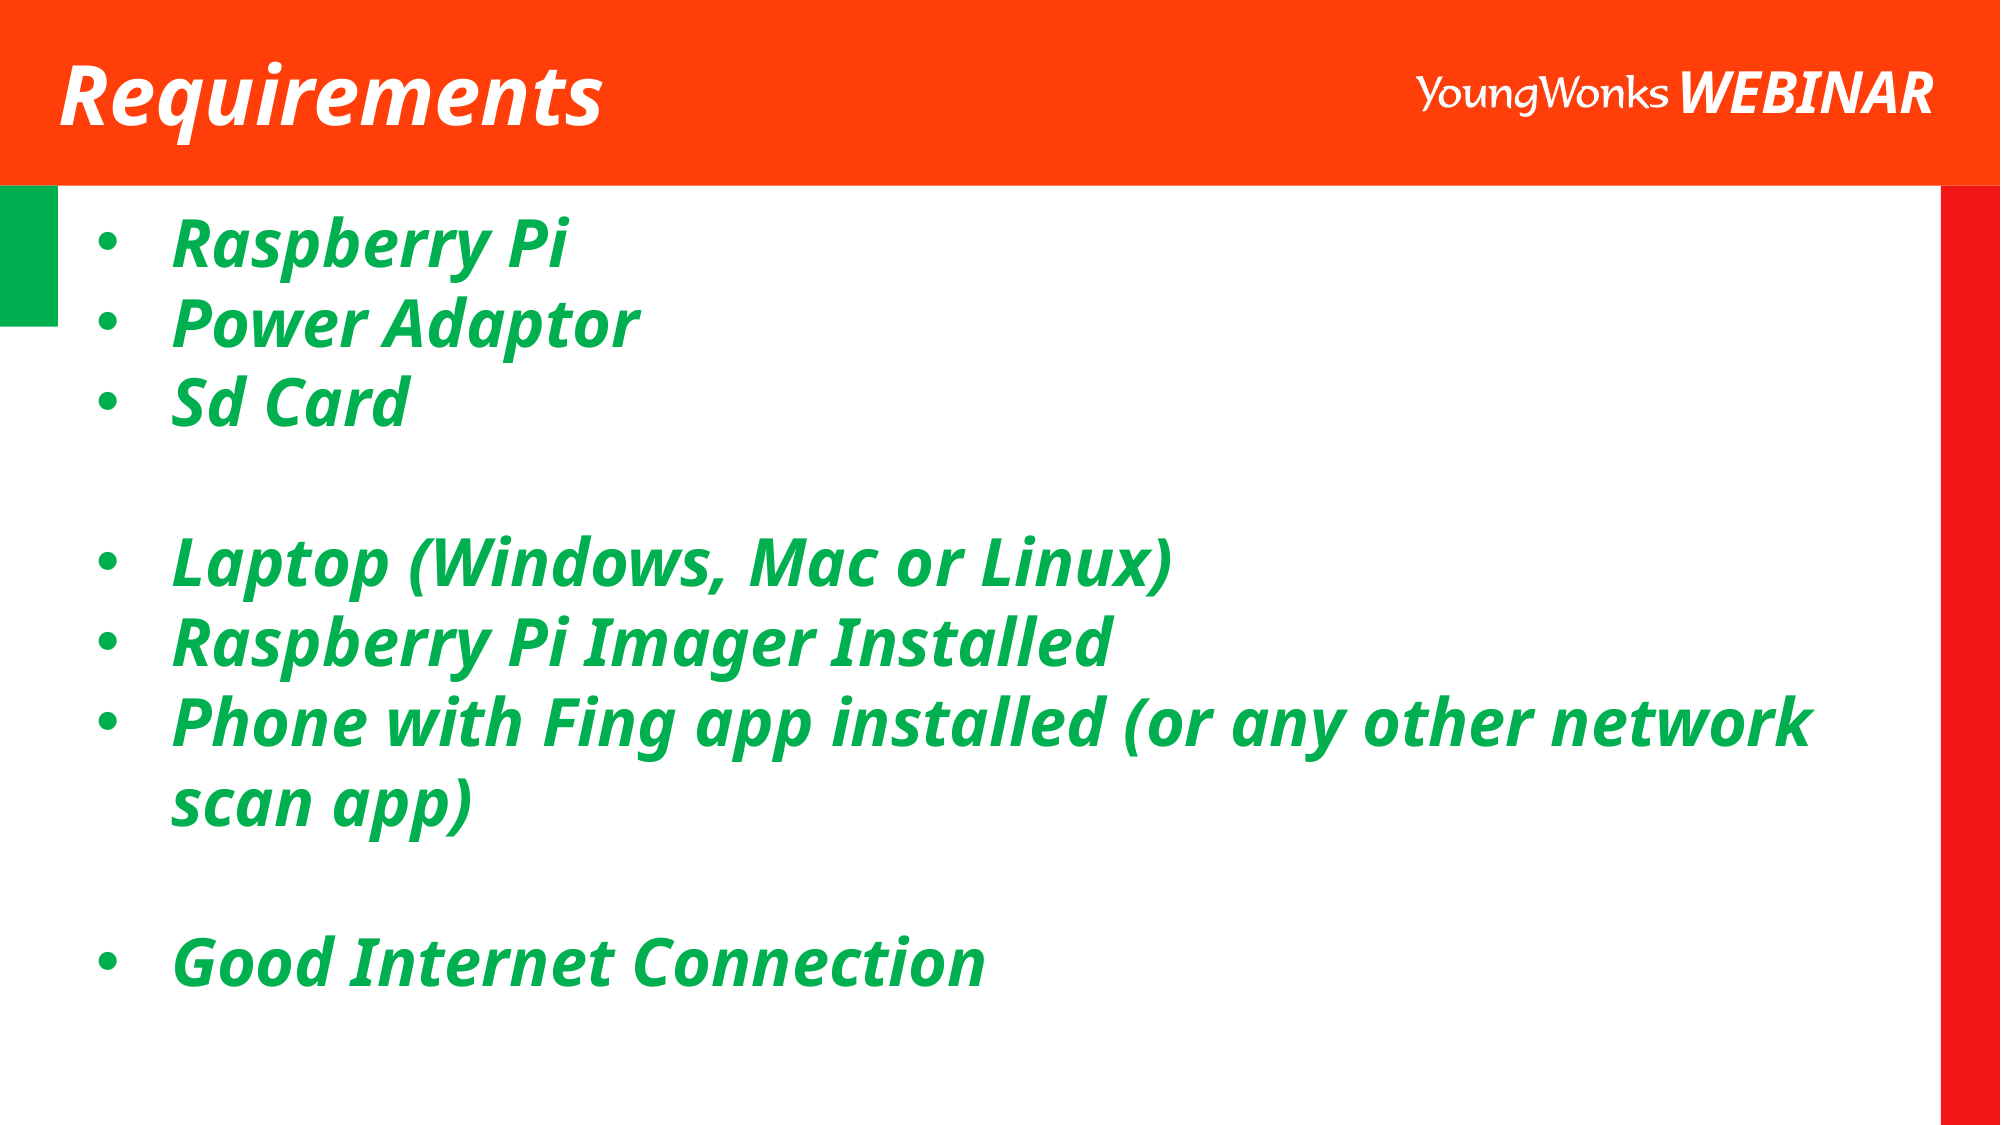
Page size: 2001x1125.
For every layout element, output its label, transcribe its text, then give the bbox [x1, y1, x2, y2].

picture [1414, 64, 1669, 121]
text_box [1940, 185, 2000, 1125]
text_box Raspberry Pi Power Adaptor Sd Card Laptop (Windows, Mac or Linux) Raspberry Pi Imager Installed Phone with Fing app installed (or any other network scan app) Good Internet Connection [81, 192, 1863, 1008]
text_box WEBINAR [1662, 47, 1957, 133]
text_box Requirements [43, 34, 1428, 149]
text_box [0, 185, 59, 328]
text_box [0, 0, 2000, 187]
